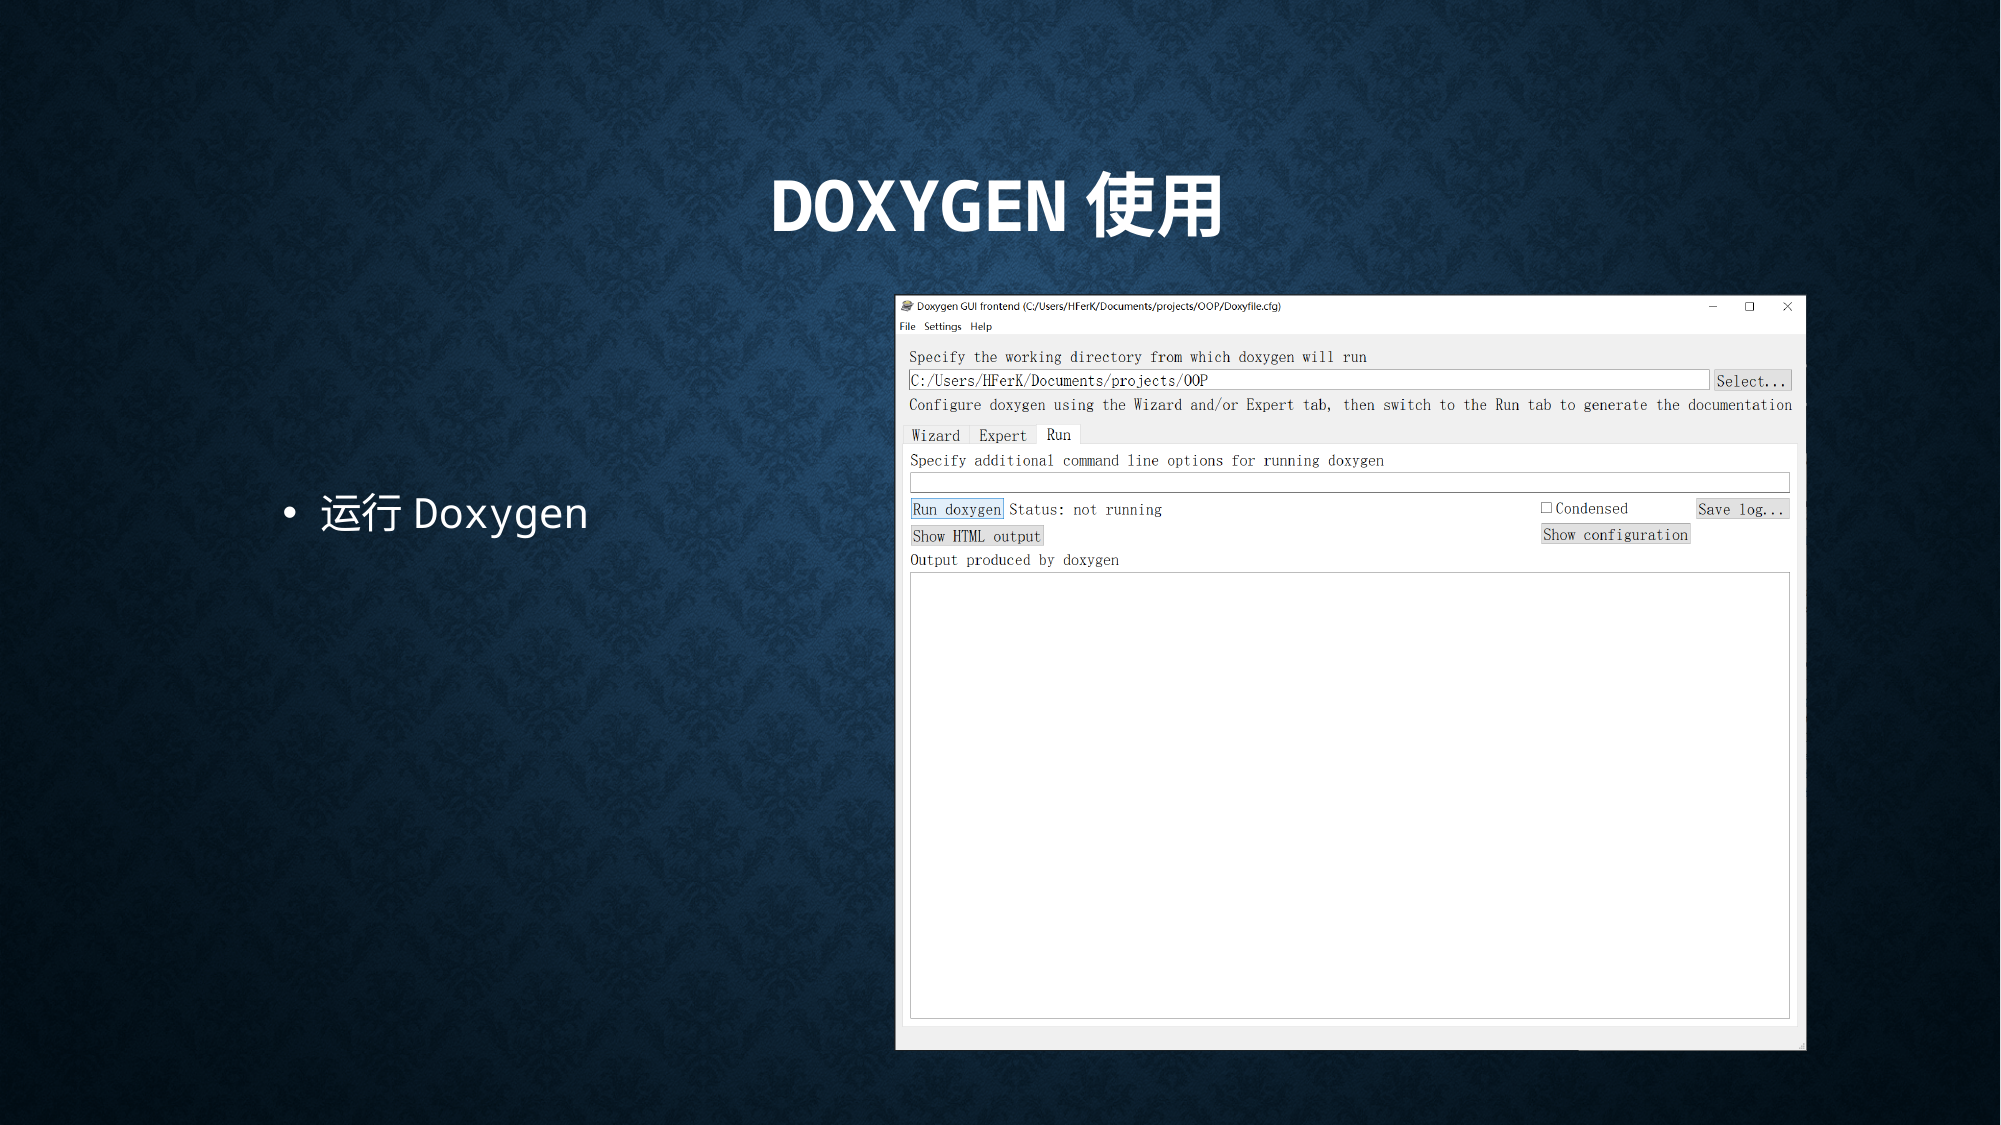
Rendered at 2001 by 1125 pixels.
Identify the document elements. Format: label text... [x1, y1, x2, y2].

list 运行Doxygen [267, 469, 683, 828]
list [894, 293, 1808, 1052]
title Doxygen使用 [149, 99, 1849, 318]
